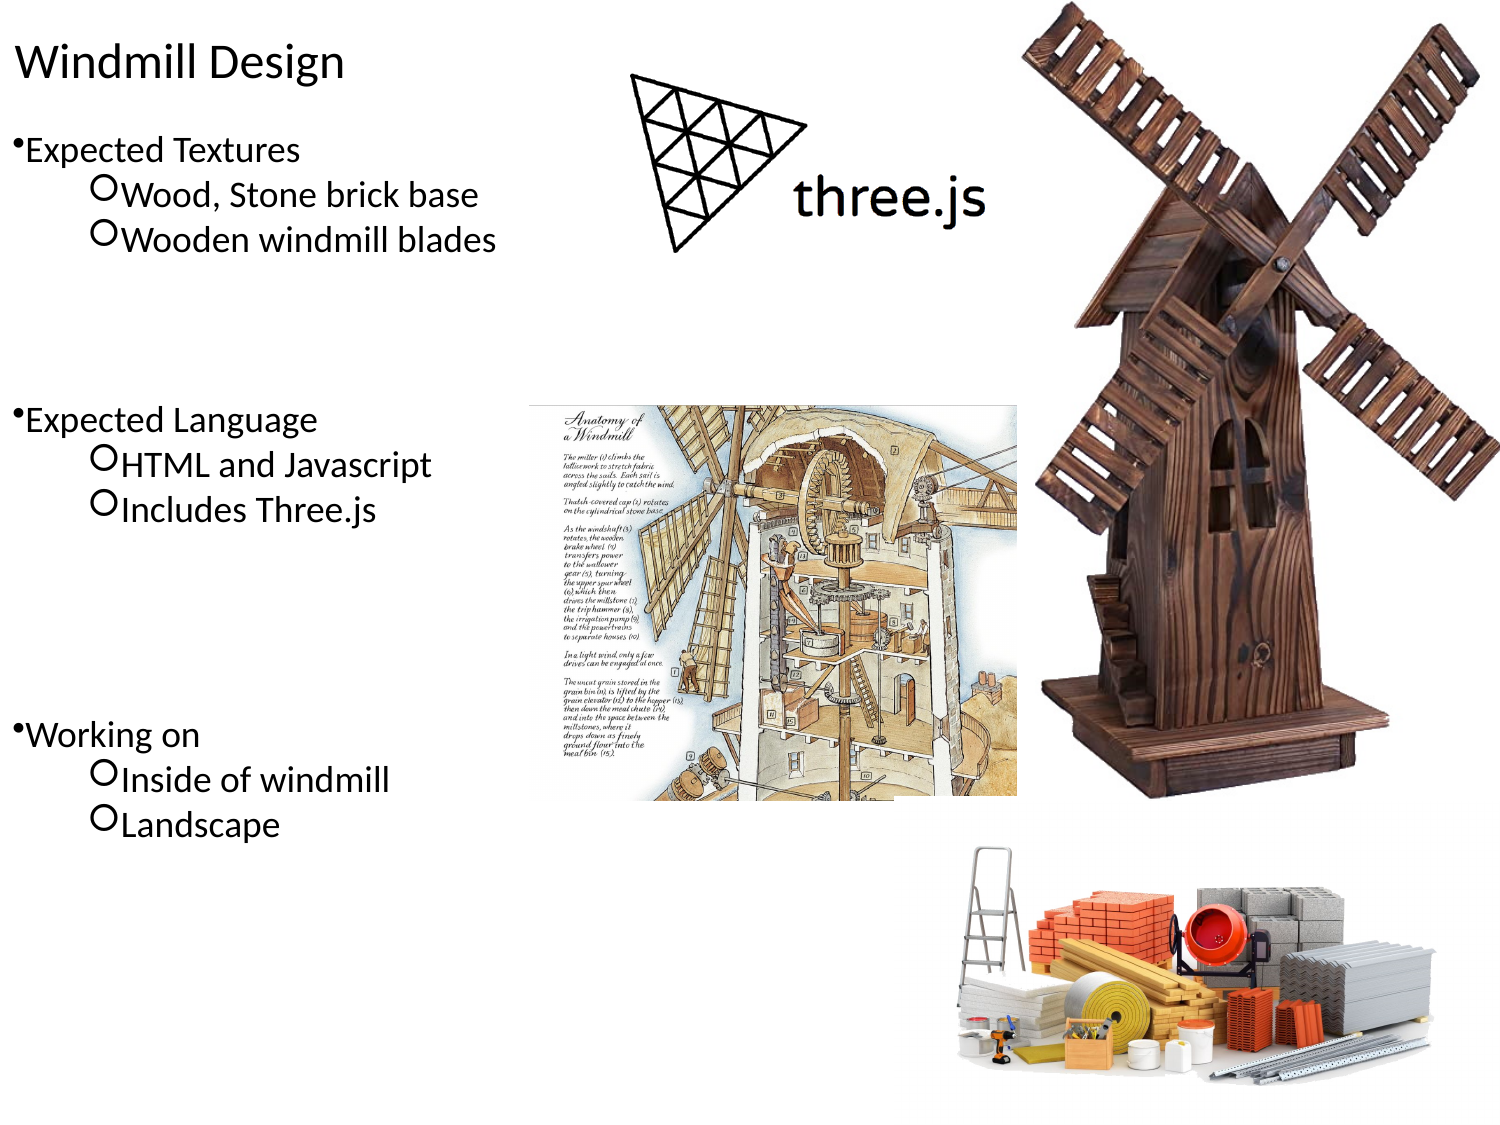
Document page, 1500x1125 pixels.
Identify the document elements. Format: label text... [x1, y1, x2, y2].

picture [529, 0, 1500, 1125]
subtitle Expected Textures Wood, Stone brick base Wooden windmill blades Expected Language HTML and Javascript Includes Three.js Working on Inside of windmill Landscape [0, 117, 554, 1125]
title Windmill Design [0, 0, 471, 117]
